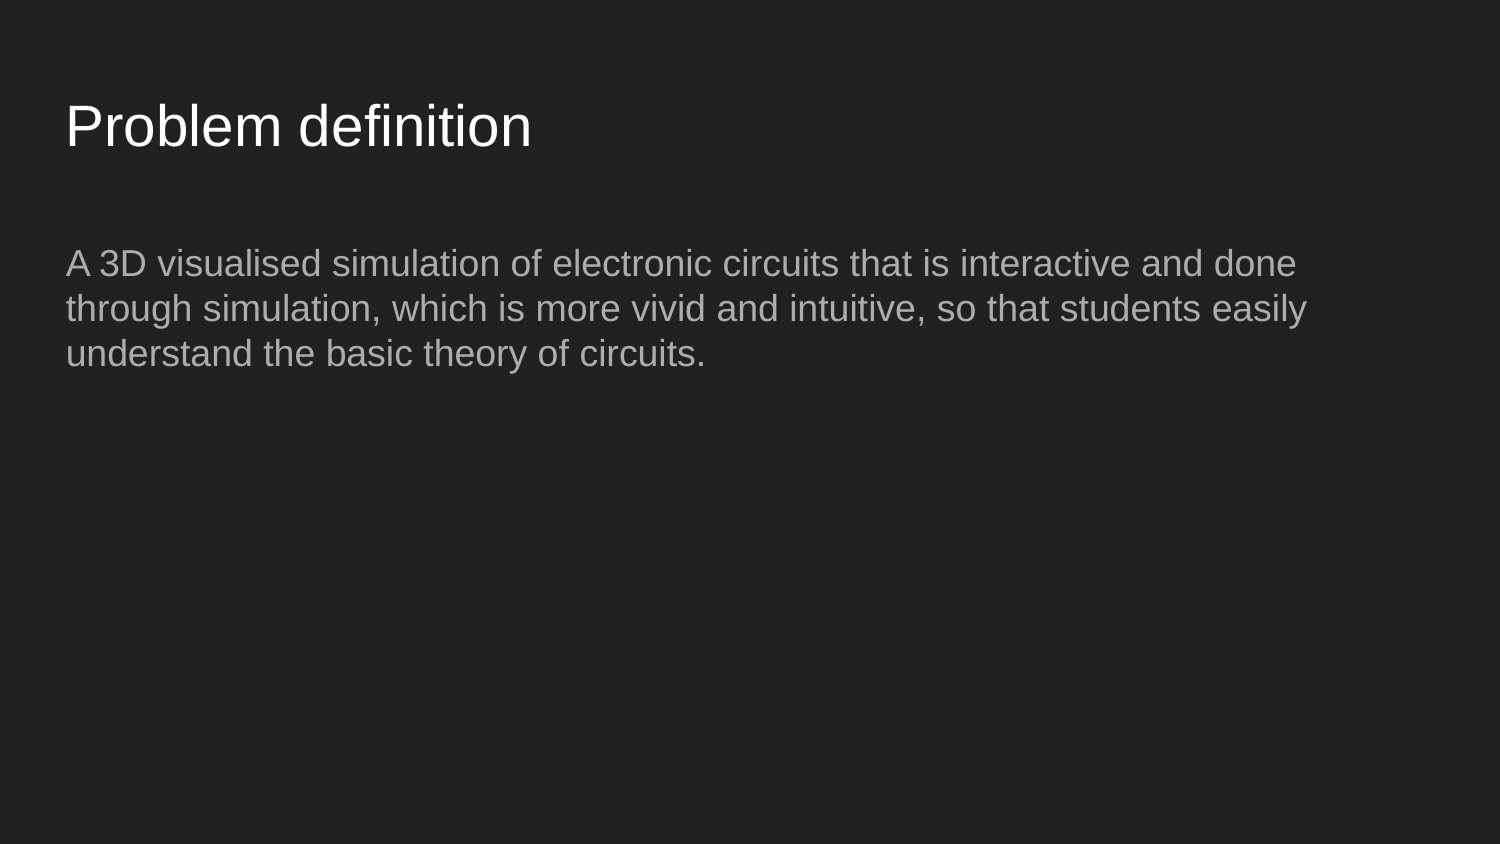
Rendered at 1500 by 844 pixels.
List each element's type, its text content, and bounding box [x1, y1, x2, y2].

text_box Problem definition [51, 72, 1449, 167]
text_box A 3D visualised simulation of electronic circuits that is interactive and done through simulation, which is more vivid and intuitive, so that students easily understand the basic theory of circuits. [51, 189, 1449, 750]
